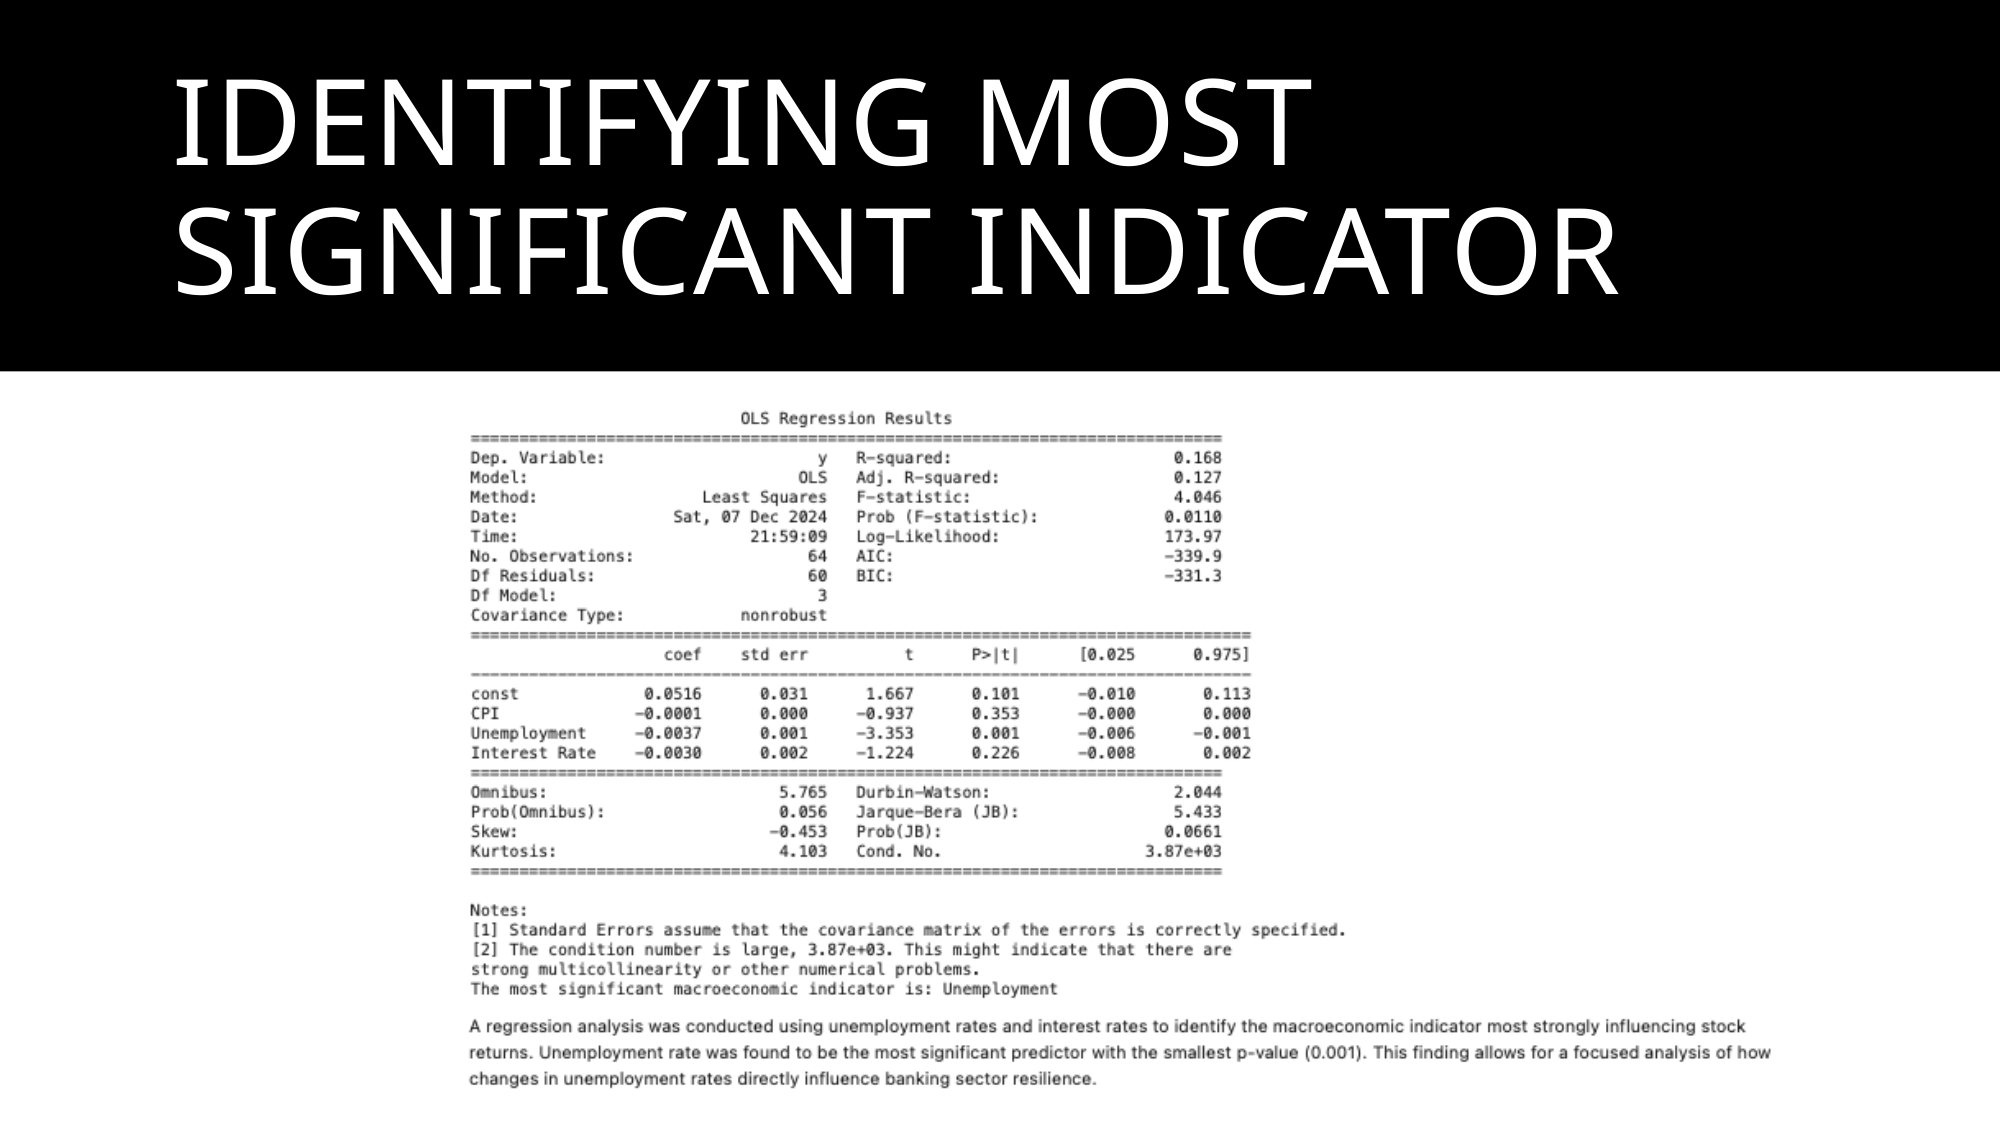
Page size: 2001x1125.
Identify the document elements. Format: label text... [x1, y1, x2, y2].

title Identifying most significant indicator [157, 52, 1842, 332]
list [435, 403, 1797, 1108]
